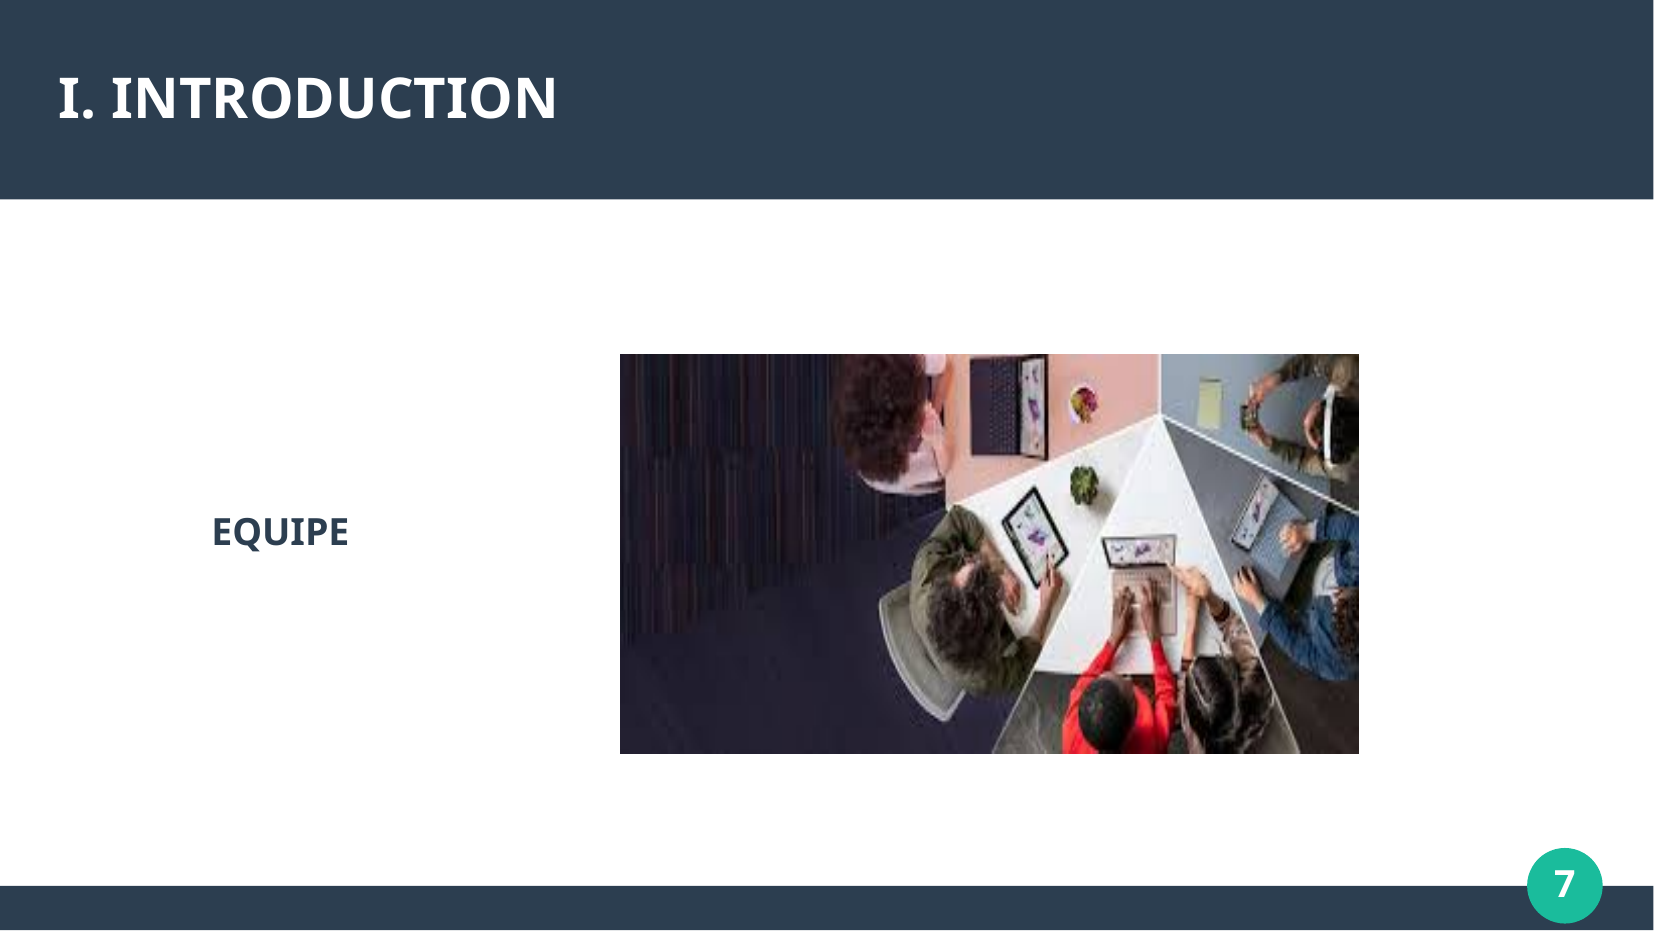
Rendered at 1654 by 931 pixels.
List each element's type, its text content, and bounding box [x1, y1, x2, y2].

picture [619, 354, 1359, 754]
text_box EQUIPE [147, 498, 414, 561]
text_box I. INTRODUCTION [58, 36, 1595, 156]
